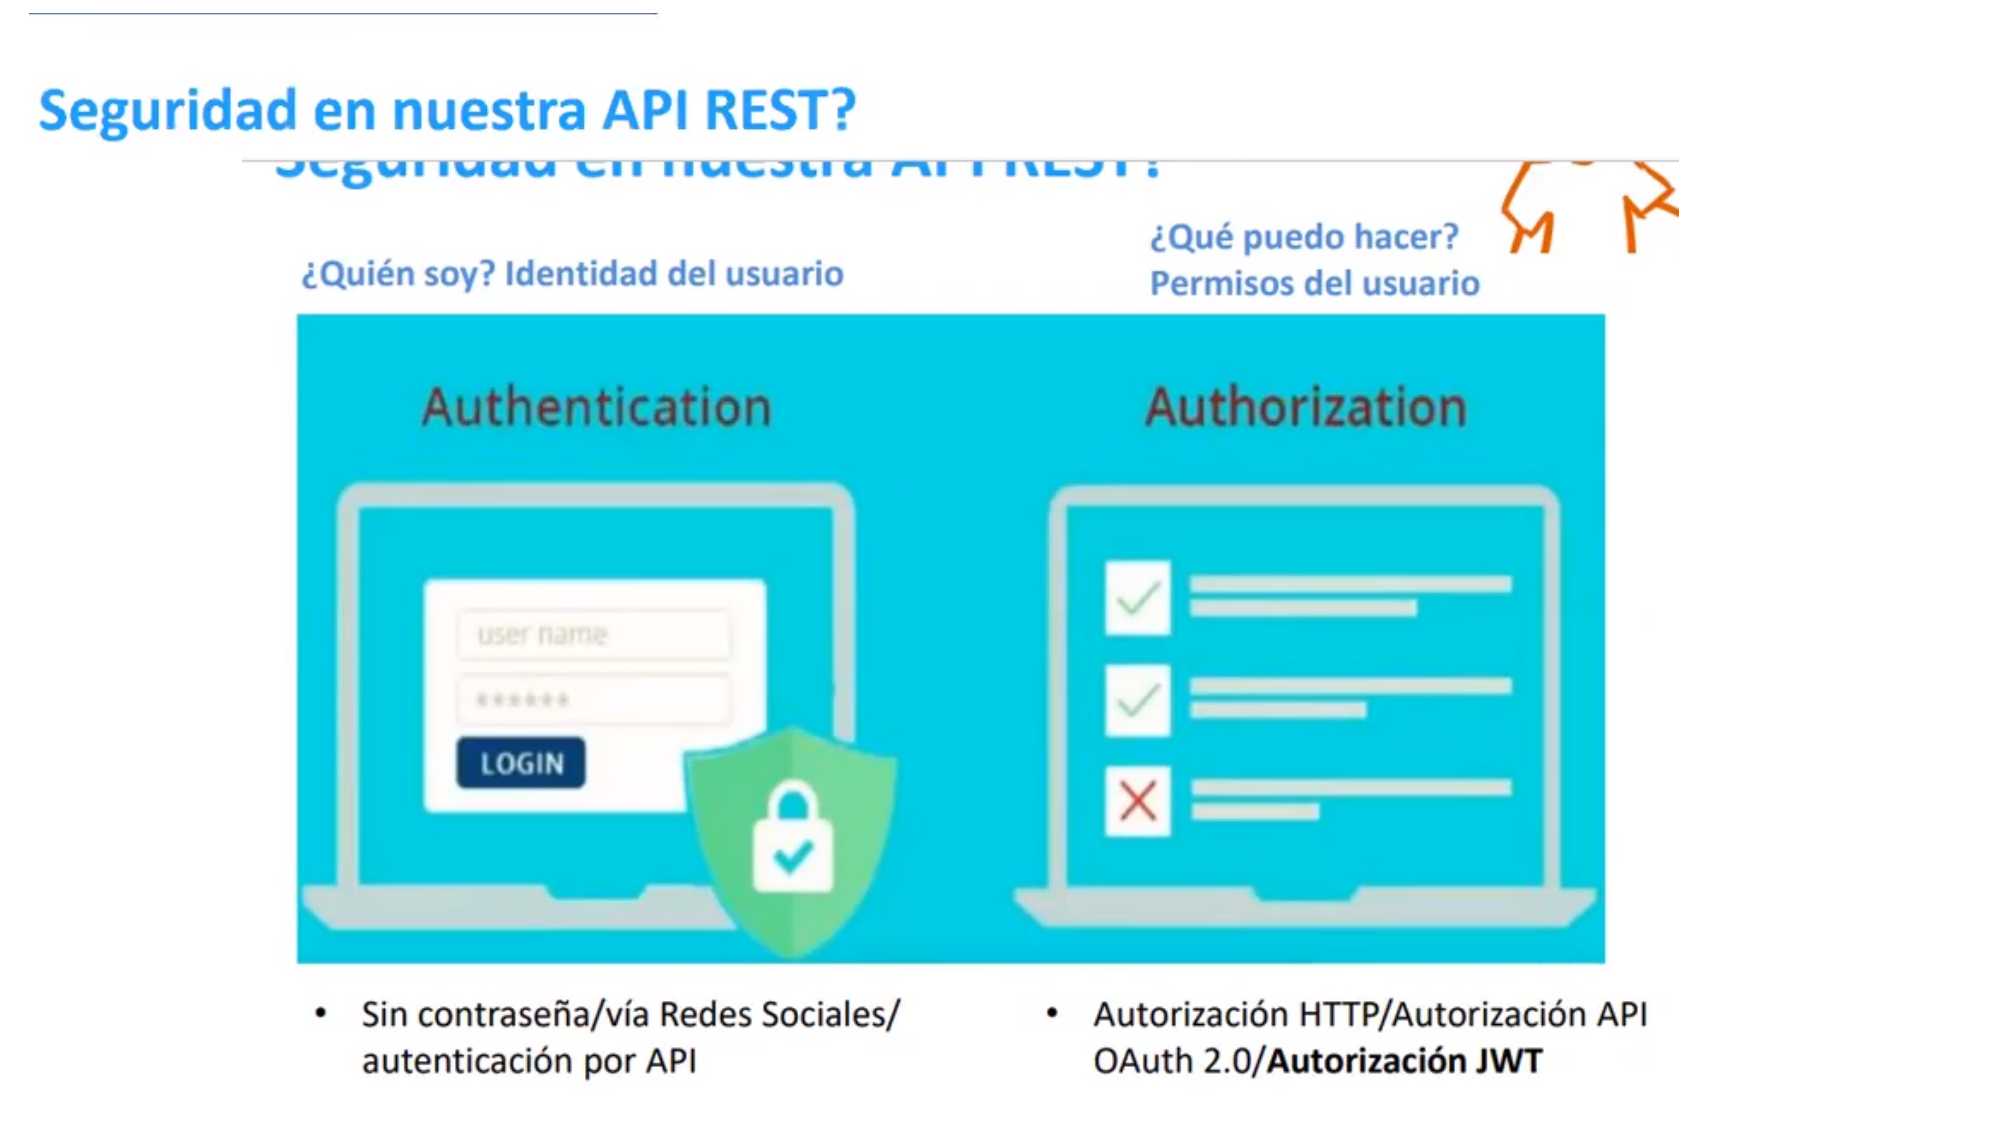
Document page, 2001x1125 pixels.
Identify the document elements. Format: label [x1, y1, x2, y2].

picture [29, 13, 1679, 1113]
